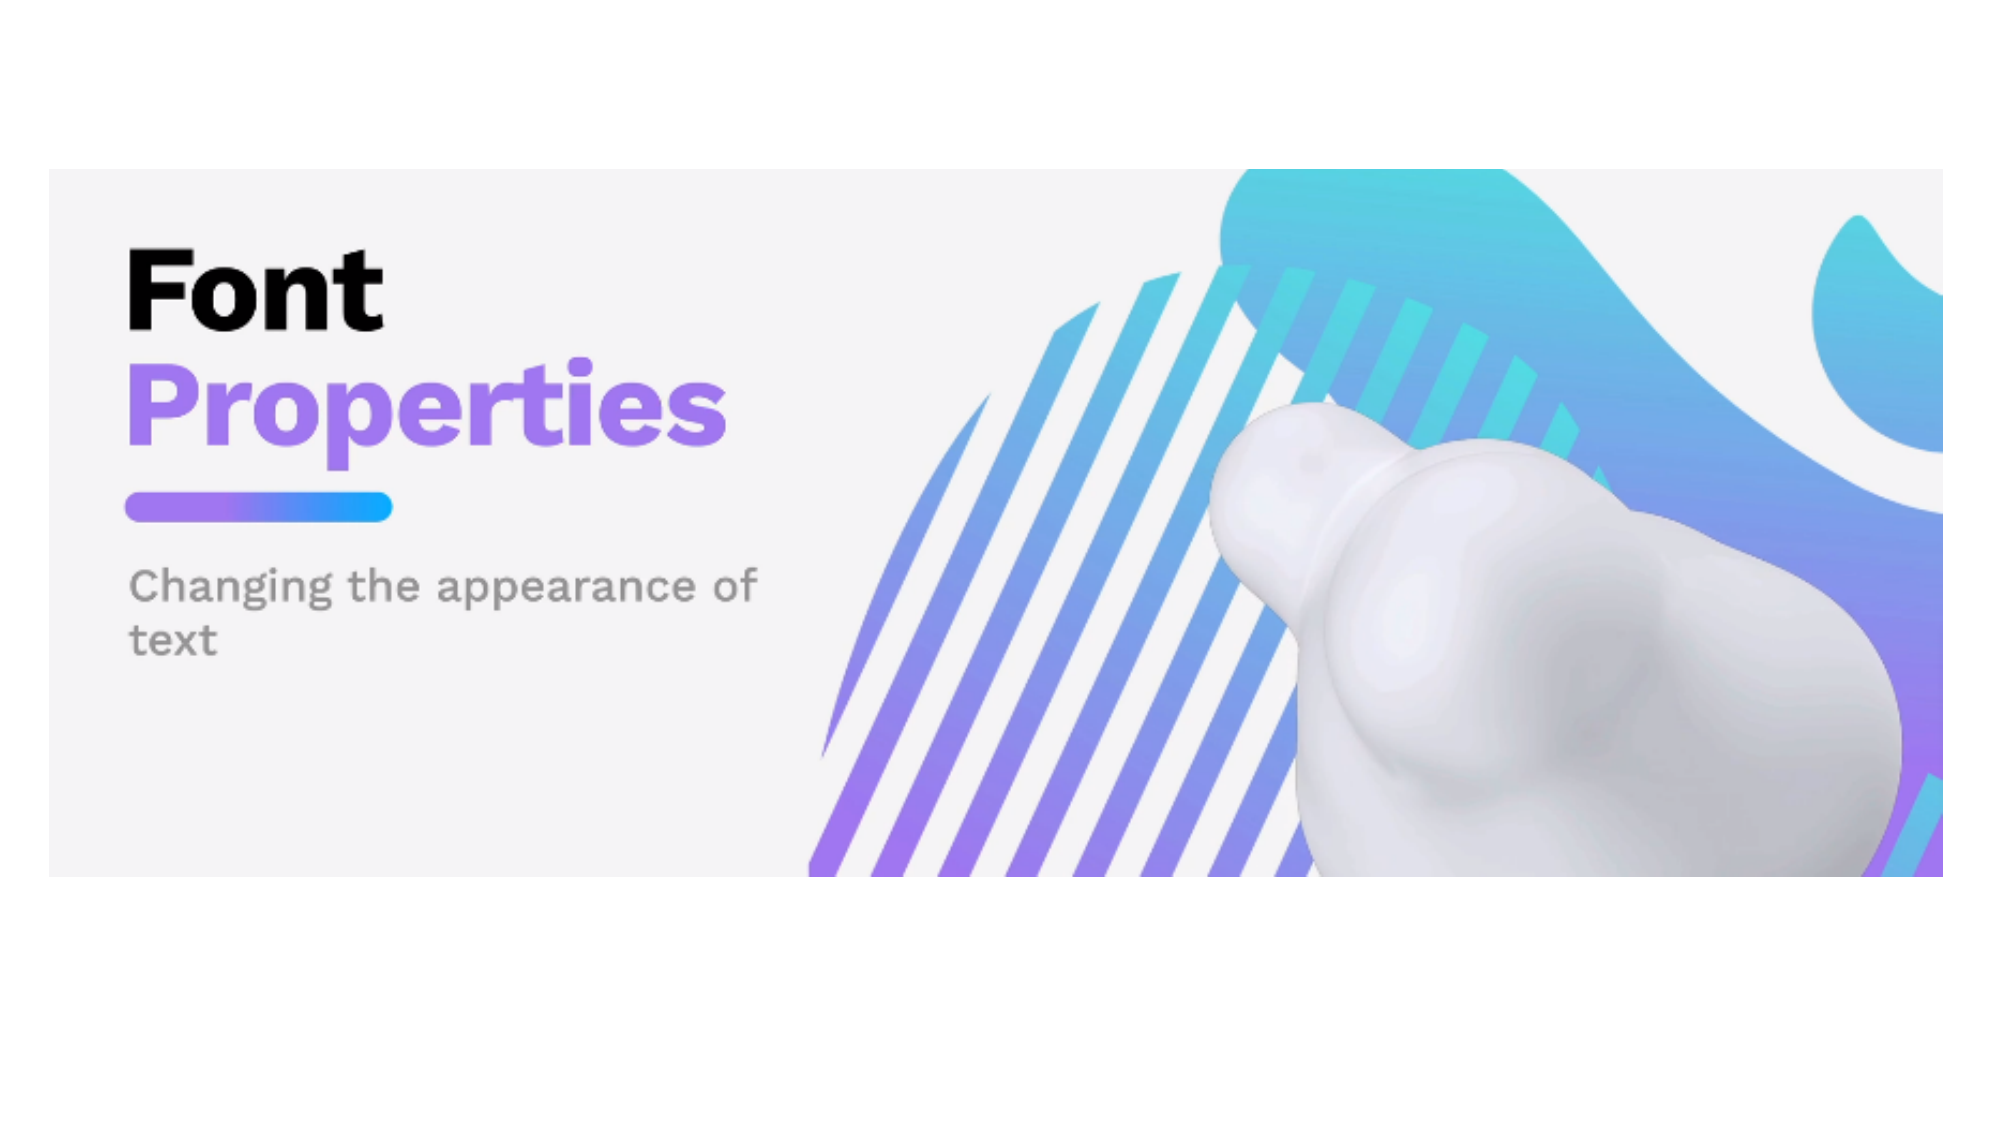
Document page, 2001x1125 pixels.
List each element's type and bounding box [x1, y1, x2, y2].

picture [49, 169, 1943, 877]
